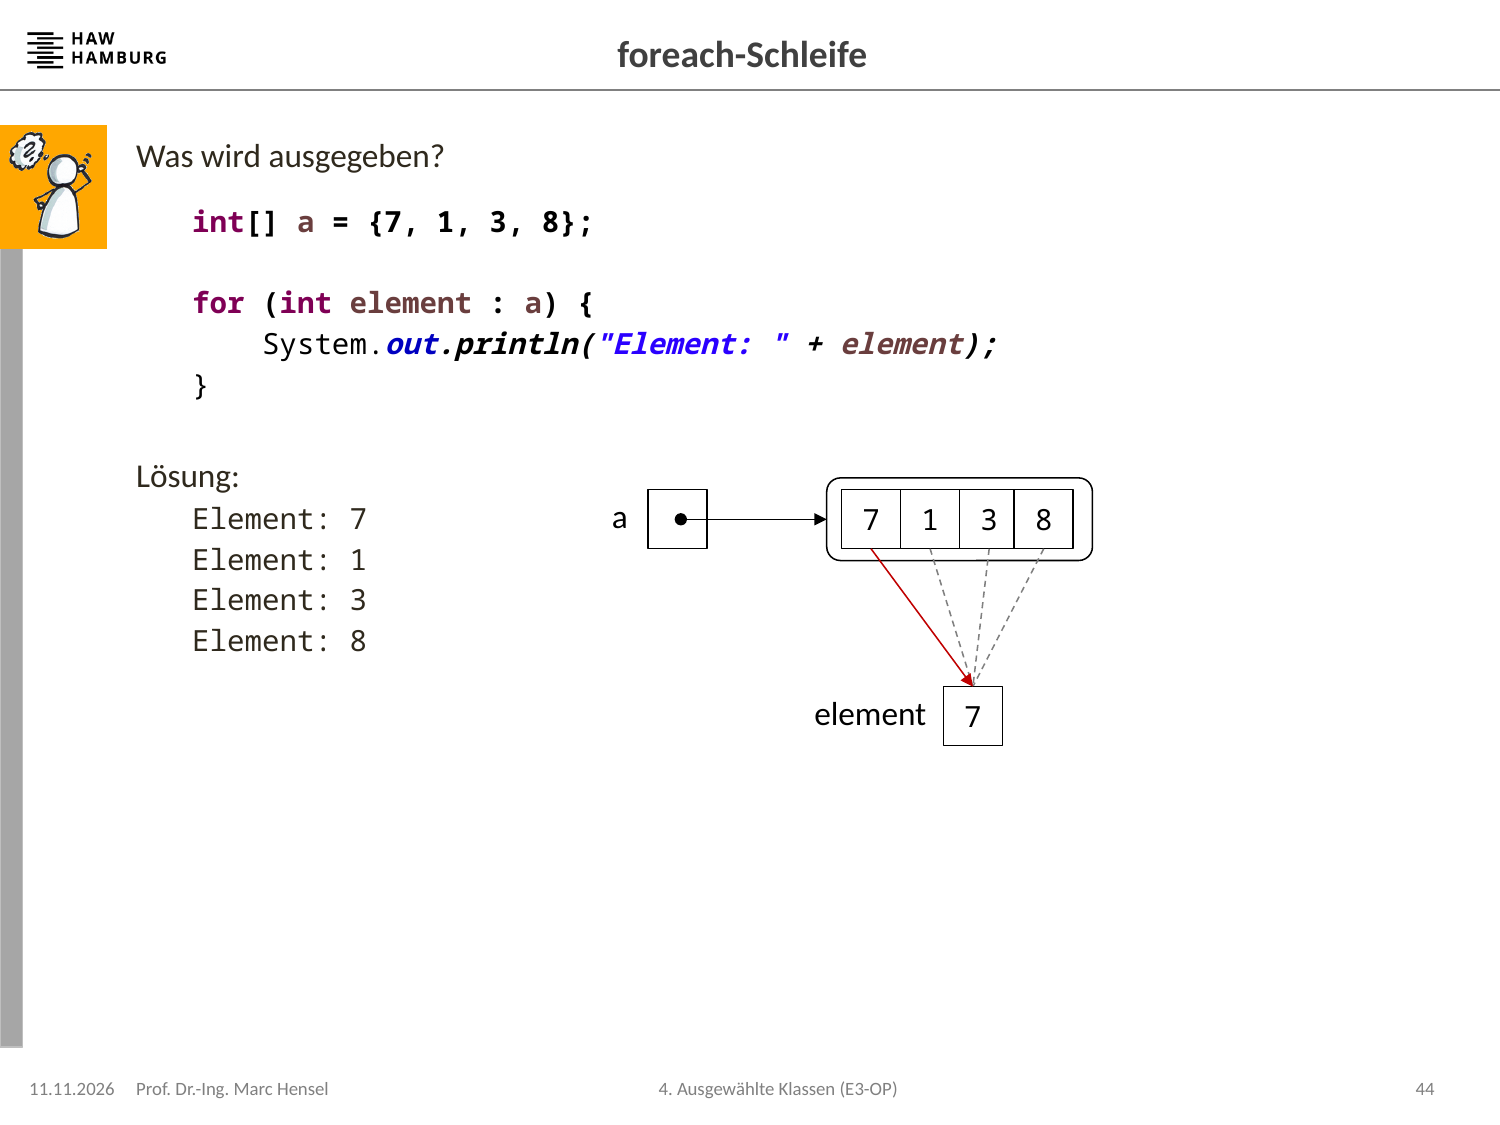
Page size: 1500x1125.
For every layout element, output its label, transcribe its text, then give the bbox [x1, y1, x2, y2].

slide_number 44 [1338, 1076, 1435, 1100]
list Was wird ausgegeben? int[] a = {7, 1, 3, 8}; for (int element : a) { System.out.println("Element: " + element); } Lösung: Element: 7 Element: 1 Element: 3 Element: 8 [135, 126, 1436, 1048]
footer Prof. Dr.-Ing. Marc Hensel [135, 1076, 362, 1100]
title foreach-Schleife [185, 22, 1315, 83]
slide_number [22, 1076, 135, 1100]
picture [0, 125, 107, 250]
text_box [593, 477, 1093, 746]
picture [15, 20, 177, 80]
